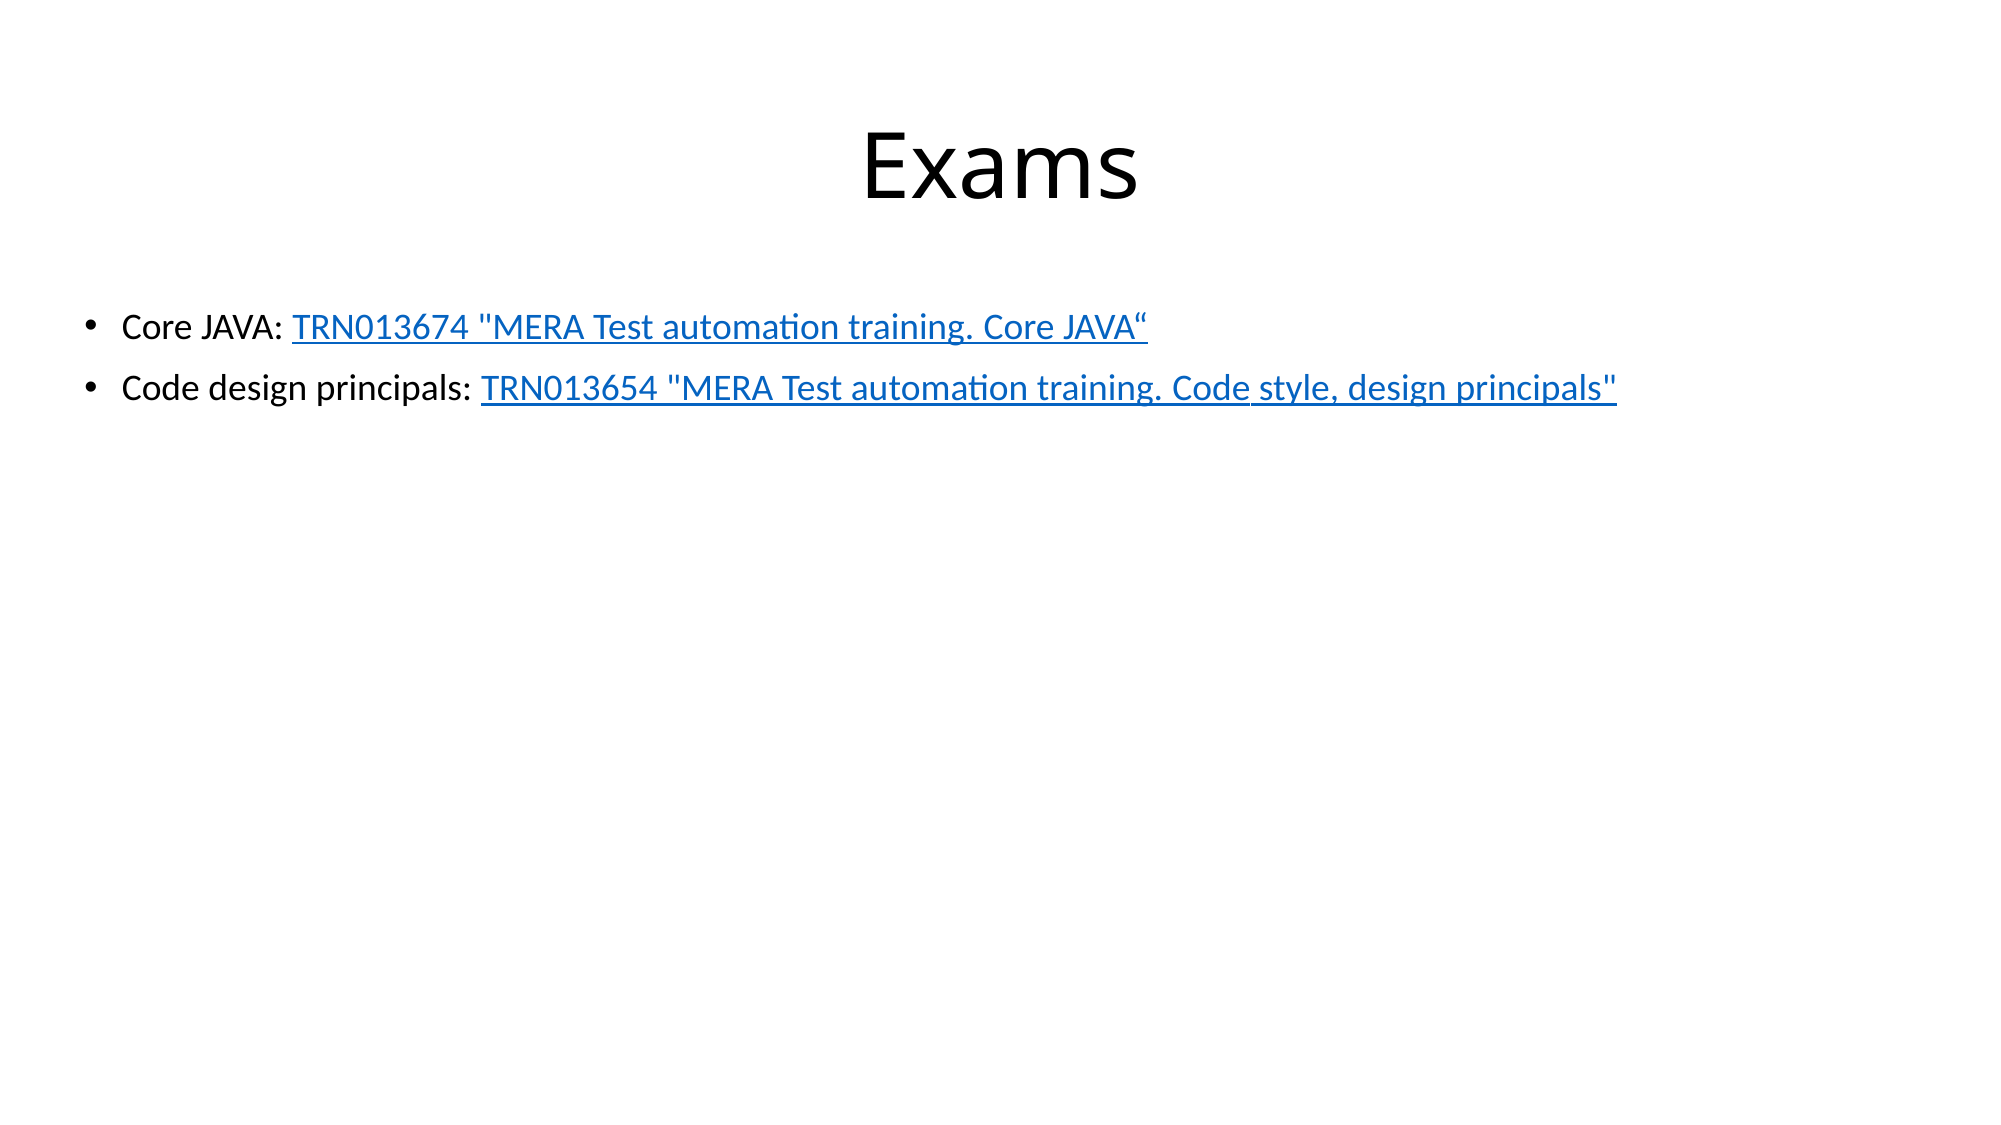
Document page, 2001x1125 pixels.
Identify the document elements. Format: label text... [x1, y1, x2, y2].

title Exams [137, 59, 1863, 278]
list Core JAVA: TRN013674 "MERA Test automation training. Core JAVA“ Code design principals: TRN013654 "MERA Test automation training. Code style, design principals" [69, 299, 1925, 1041]
